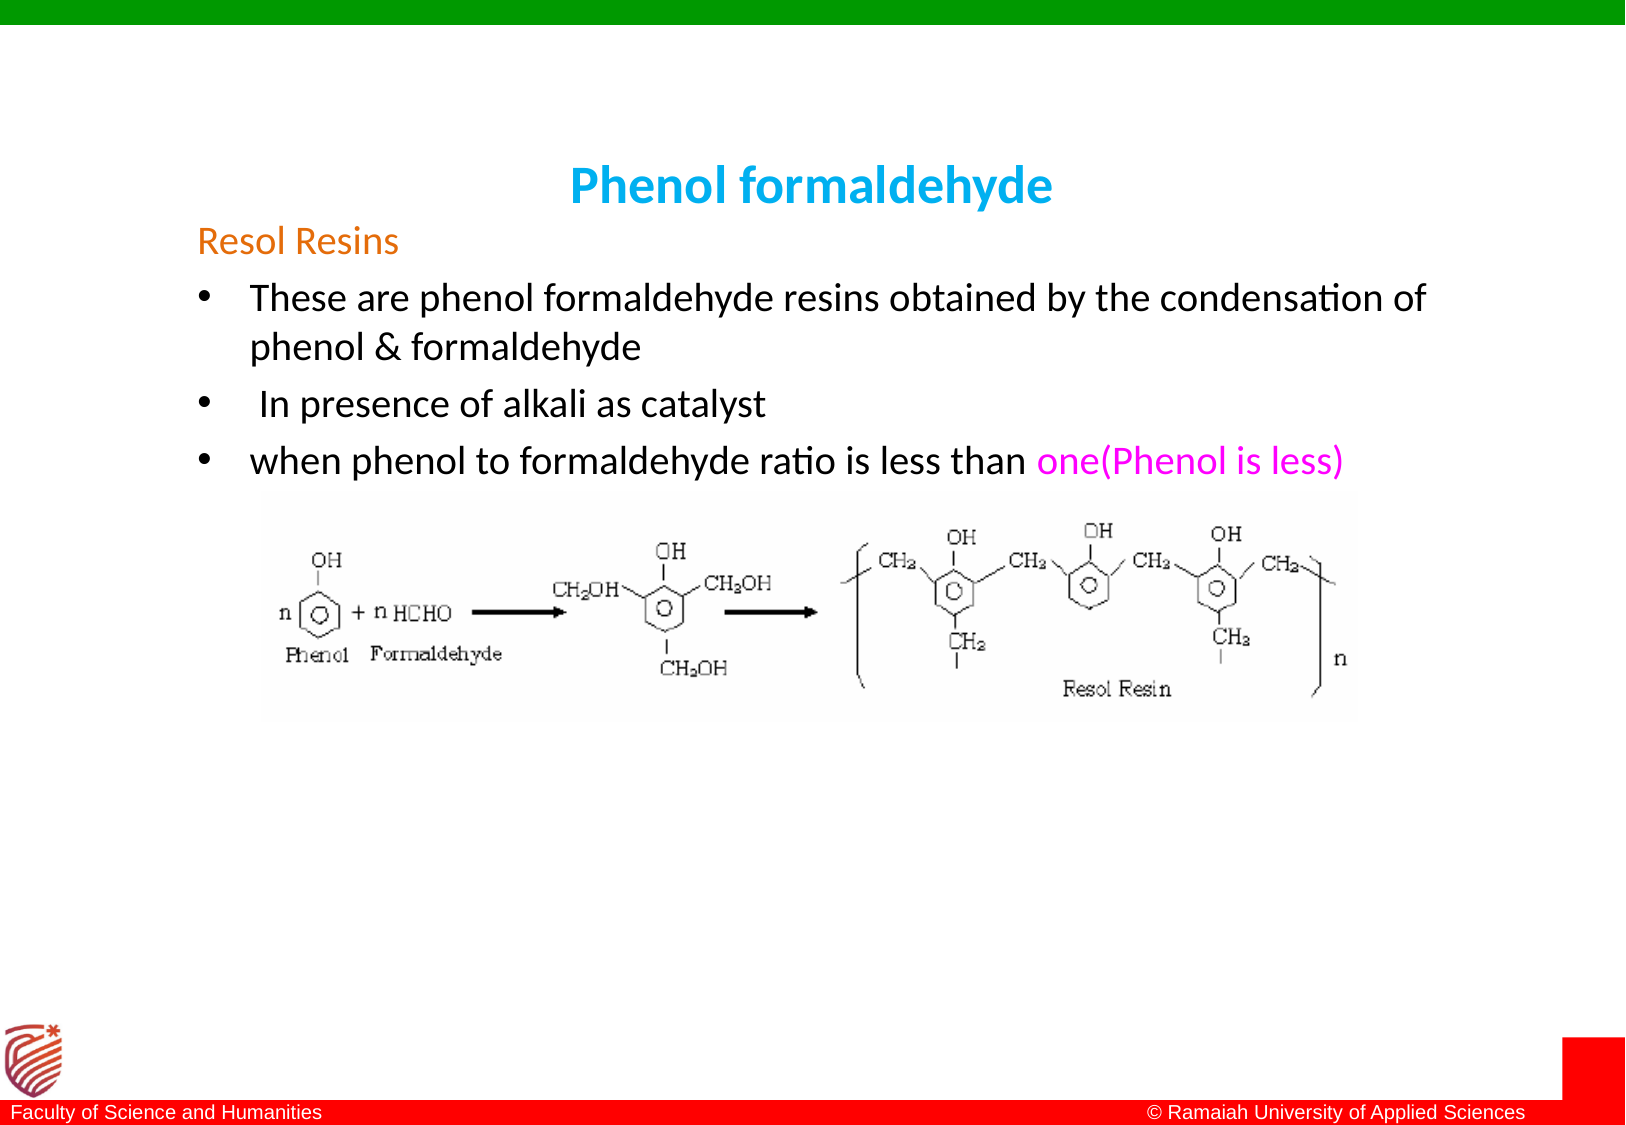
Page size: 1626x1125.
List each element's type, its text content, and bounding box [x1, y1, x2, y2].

title Phenol formaldehyde [218, 142, 1407, 207]
picture [0, 1013, 69, 1100]
picture [223, 480, 1367, 736]
list Resol Resins These are phenol formaldehyde resins obtained by the condensation of phenol & formaldehyde In presence of alkali as catalyst when phenol to formaldehyde ratio is less than one(Phenol is less) [182, 207, 1473, 939]
